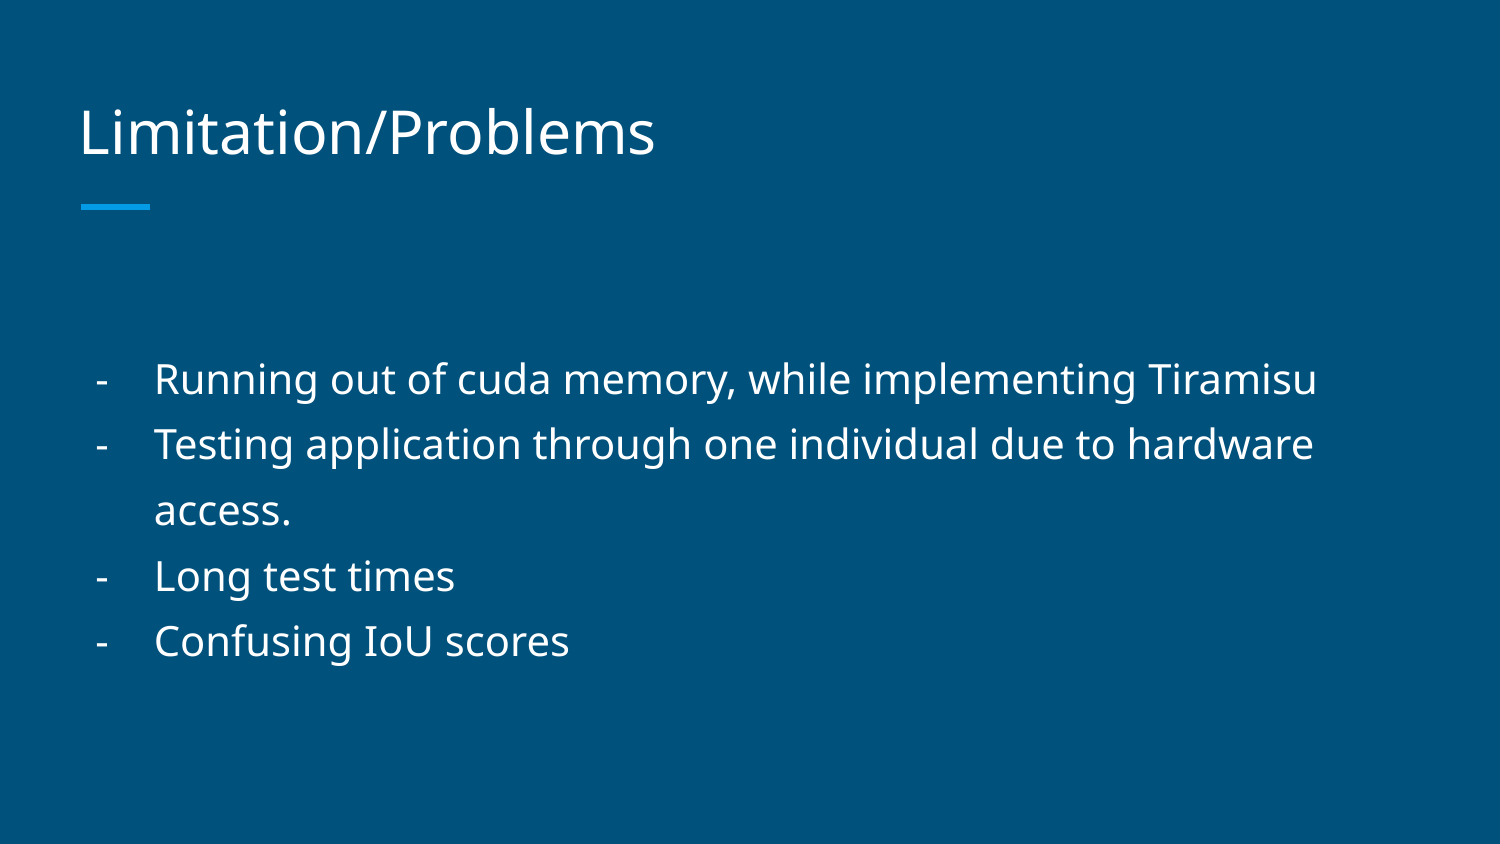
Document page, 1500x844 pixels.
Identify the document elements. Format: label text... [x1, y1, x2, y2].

title Limitation/Problems [63, 75, 1437, 188]
list Running out of cuda memory, while implementing Tiramisu Testing application through one individual due to hardware access. Long test times Confusing IoU scores [63, 244, 1437, 750]
